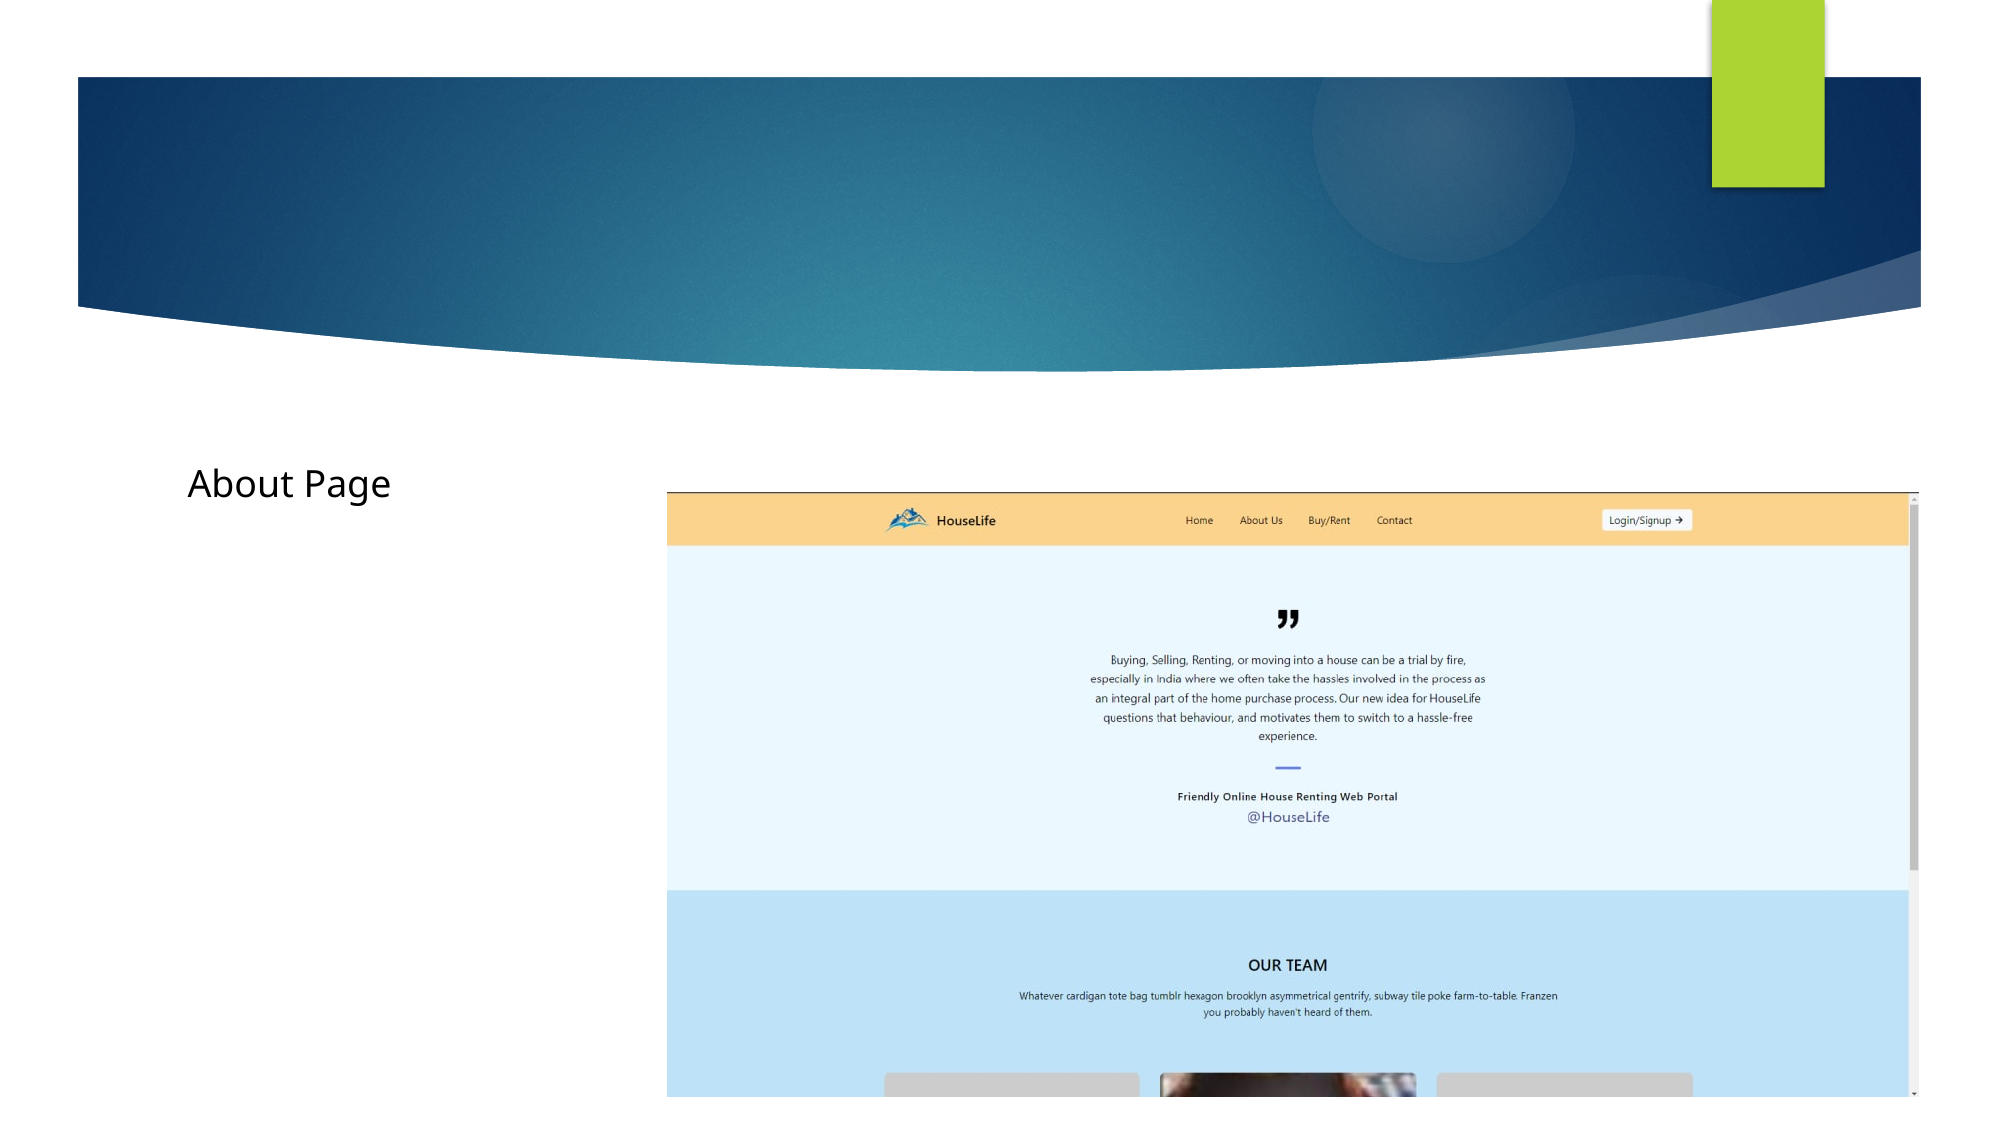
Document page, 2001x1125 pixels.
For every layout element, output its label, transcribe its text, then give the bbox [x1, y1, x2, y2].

text_box About Page [172, 452, 503, 513]
picture [667, 492, 1919, 1097]
